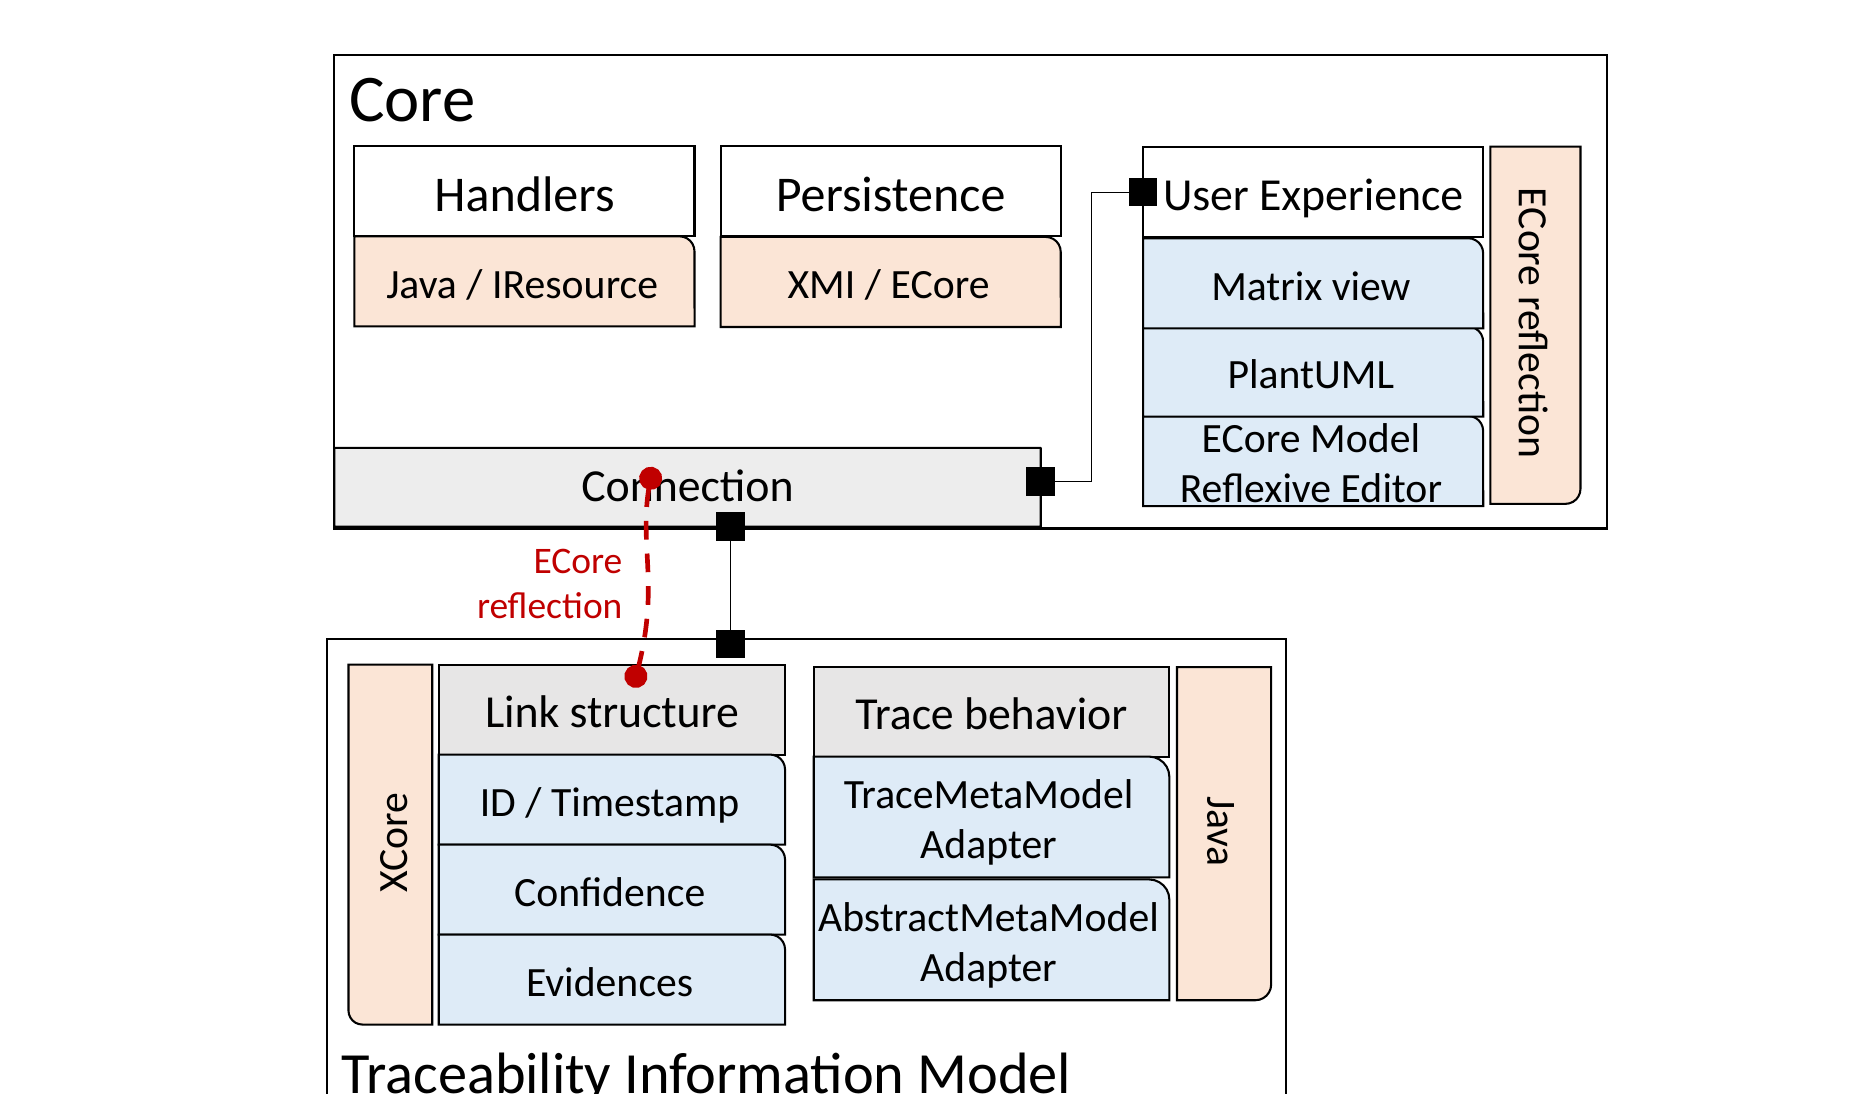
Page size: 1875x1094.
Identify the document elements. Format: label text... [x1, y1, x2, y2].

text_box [720, 146, 1061, 327]
text_box [716, 630, 745, 658]
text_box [1053, 192, 1130, 482]
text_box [348, 664, 786, 1025]
text_box Connection [333, 446, 1042, 528]
text_box Traceability Information Model [326, 638, 1287, 1094]
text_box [1143, 146, 1581, 507]
text_box [1129, 178, 1143, 206]
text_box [813, 666, 1272, 1001]
text_box Core [333, 54, 1608, 530]
text_box [1026, 467, 1055, 496]
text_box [354, 146, 695, 327]
text_box [716, 512, 745, 541]
text_box ECore reflection [426, 528, 638, 634]
text_box [636, 468, 661, 664]
